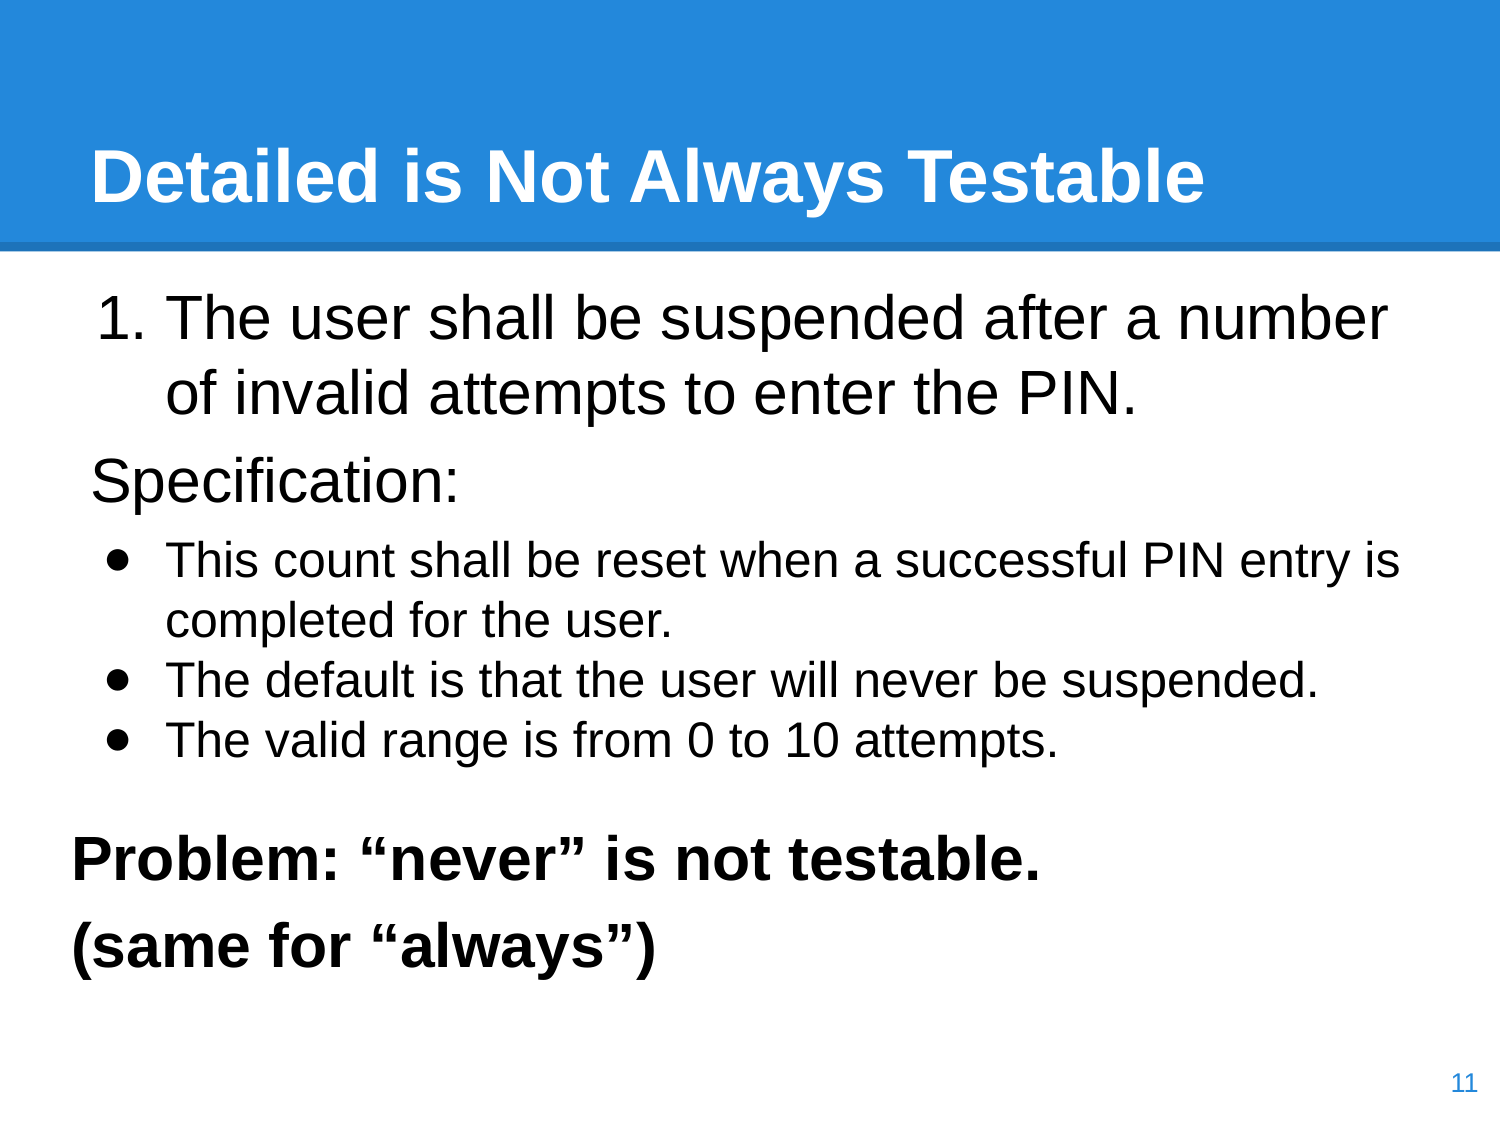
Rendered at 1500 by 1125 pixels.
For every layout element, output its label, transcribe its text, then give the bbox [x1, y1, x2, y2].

slide_number ‹#› [1403, 1038, 1494, 1125]
list The user shall be suspended after a number of invalid attempts to enter the PIN. Specification: This count shall be reset when a successful PIN entry is completed for the user. The default is that the user will never be suspended. The valid range is from 0 to 10 attempts. [75, 262, 1425, 802]
list Problem: “never” is not testable. (same for “always”) [56, 802, 1444, 1125]
title Detailed is Not Always Testable [75, 45, 1425, 233]
